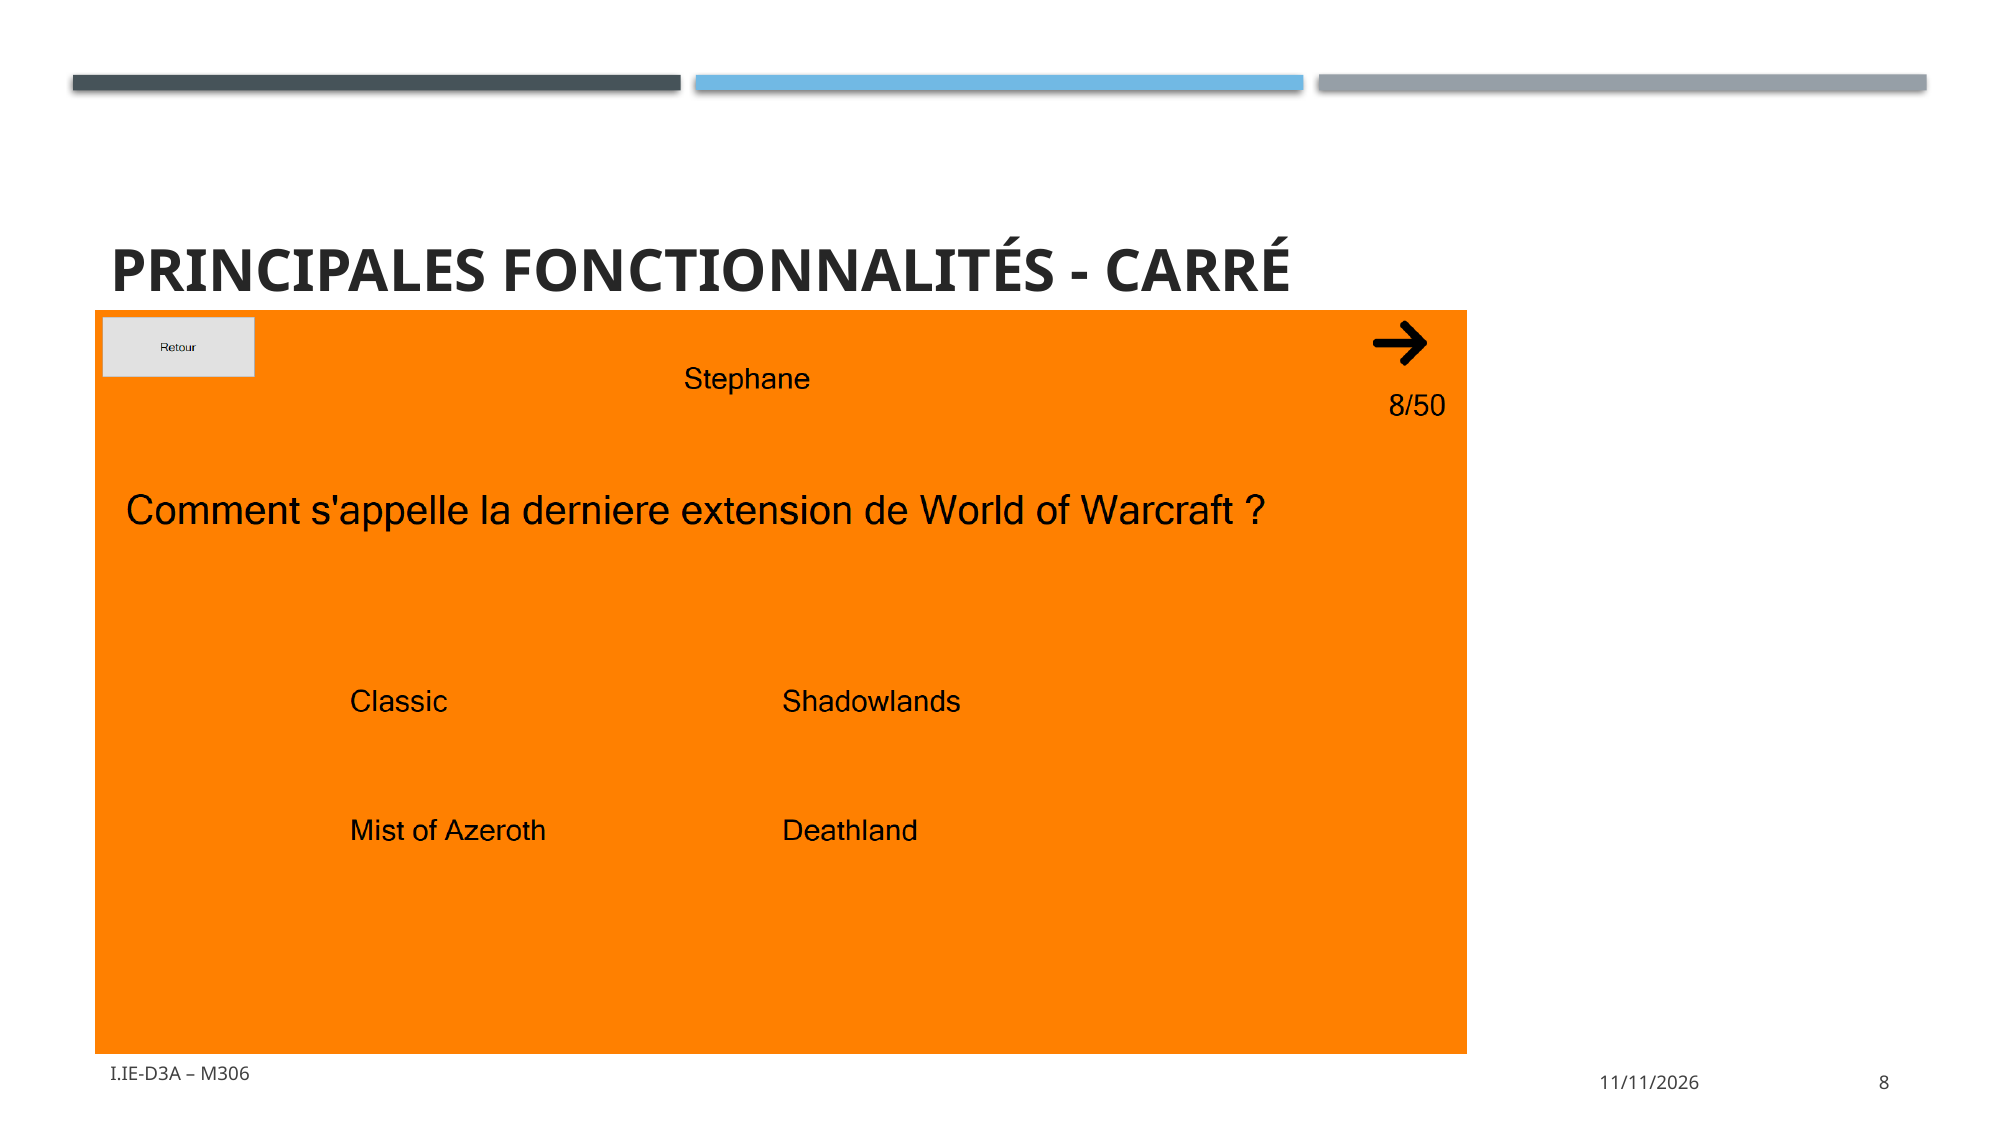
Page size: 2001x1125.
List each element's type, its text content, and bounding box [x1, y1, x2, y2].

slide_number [1247, 1053, 1715, 1114]
footer I.IE-D3a – M306 [95, 1062, 1230, 1114]
slide_number 8 [1732, 1053, 1905, 1114]
picture [94, 309, 1467, 1055]
title Principales fonctionnalités - CARRé [95, 115, 1905, 311]
